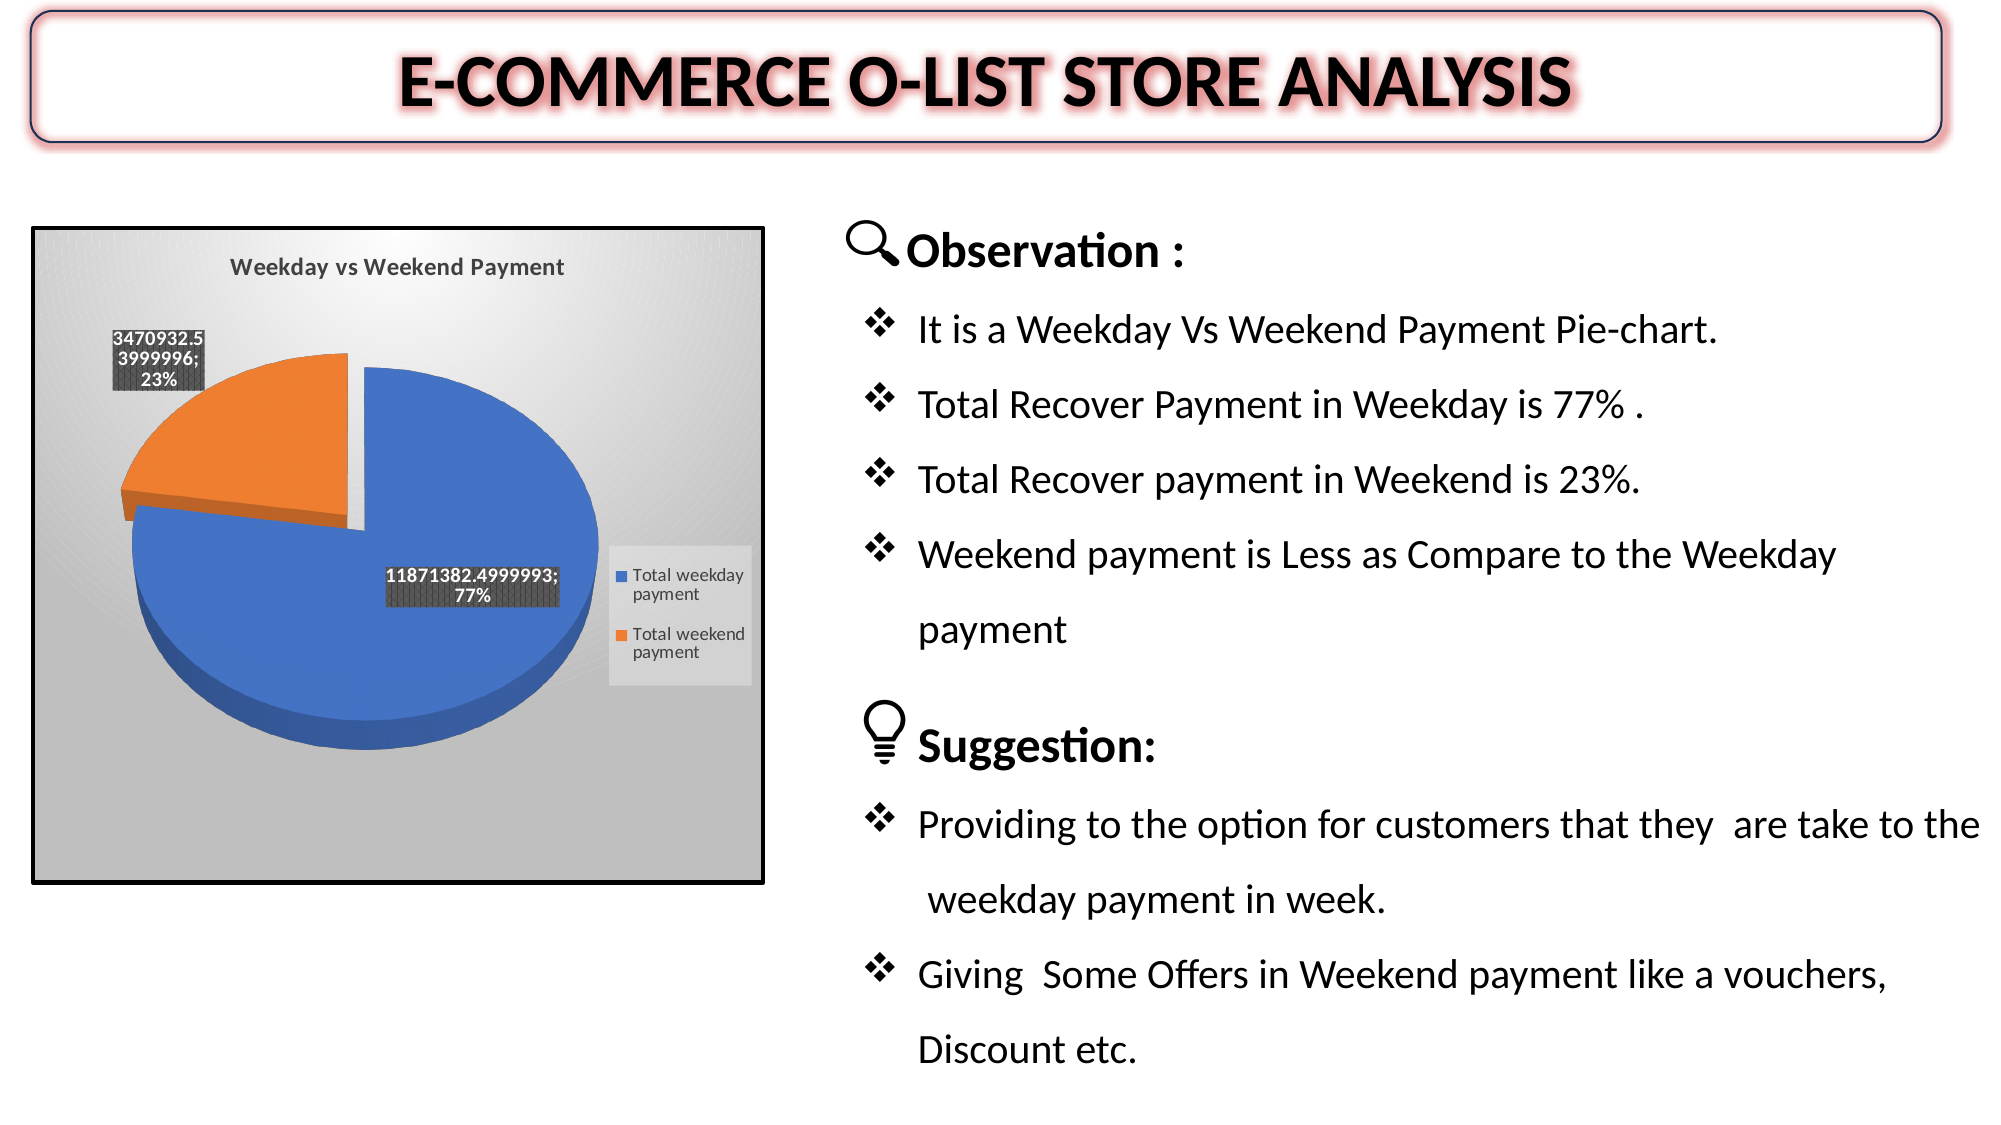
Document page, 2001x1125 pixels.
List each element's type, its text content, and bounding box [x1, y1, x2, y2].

picture [840, 215, 905, 271]
chart [30, 225, 766, 885]
picture [846, 695, 923, 769]
text_box Observation : It is a Weekday Vs Weekend Payment Pie-chart. Total Recover Payment in Weekday is 77% . Total Recover payment in Weekend is 23%. Weekend payment is Less as Compare to the Weekday payment Suggestion: Providing to the option for customers that they are take to the weekday payment in week. Giving Some Offers in Weekend payment like a vouchers, Discount etc. [846, 149, 2000, 1125]
text_box E-Commerce O-list Store Analysis [29, 9, 1943, 144]
